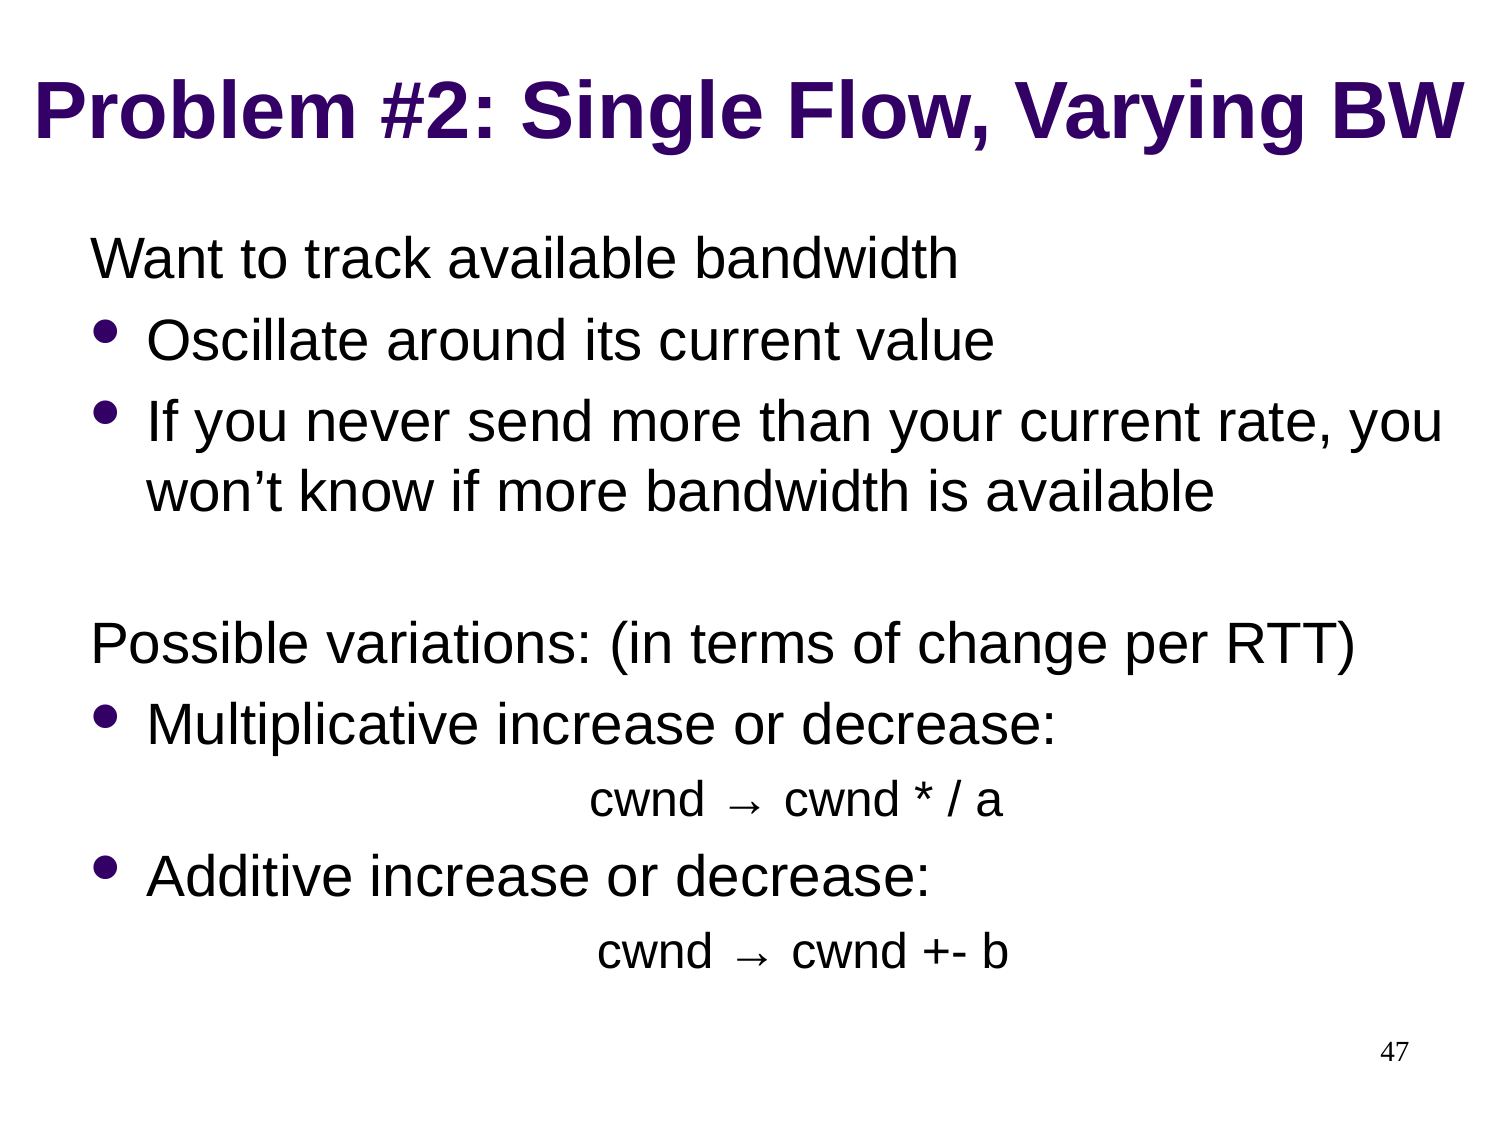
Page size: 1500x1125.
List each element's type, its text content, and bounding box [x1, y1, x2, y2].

title Problem #2: Single Flow, Varying BW [0, 20, 1500, 163]
slide_number 47 [1074, 1024, 1426, 1101]
list Want to track available bandwidth Oscillate around its current value If you never send more than your current rate, you won’t know if more bandwidth is available Possible variations: (in terms of change per RTT) Multiplicative increase or decrease: cwnd → cwnd * / a Additive increase or decrease: cwnd → cwnd +- b [75, 212, 1475, 1006]
